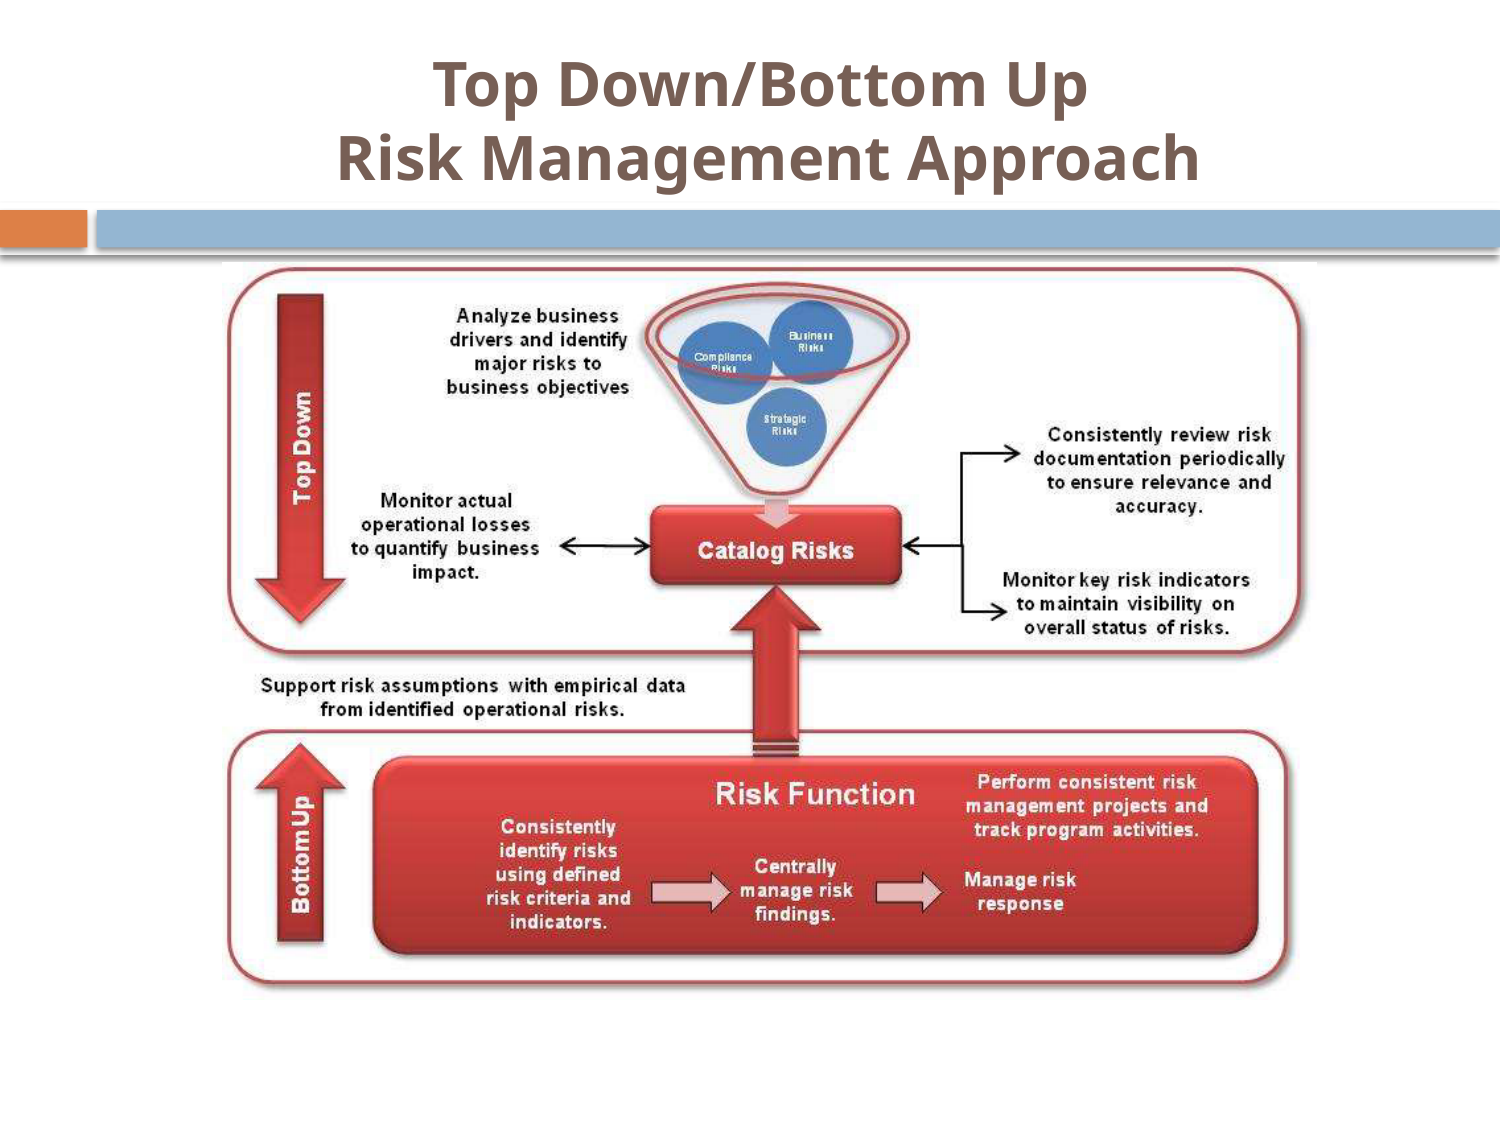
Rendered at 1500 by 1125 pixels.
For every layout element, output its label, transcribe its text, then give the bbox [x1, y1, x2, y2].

title Top Down/Bottom Up Risk Management Approach [100, 37, 1438, 200]
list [222, 262, 1317, 1001]
